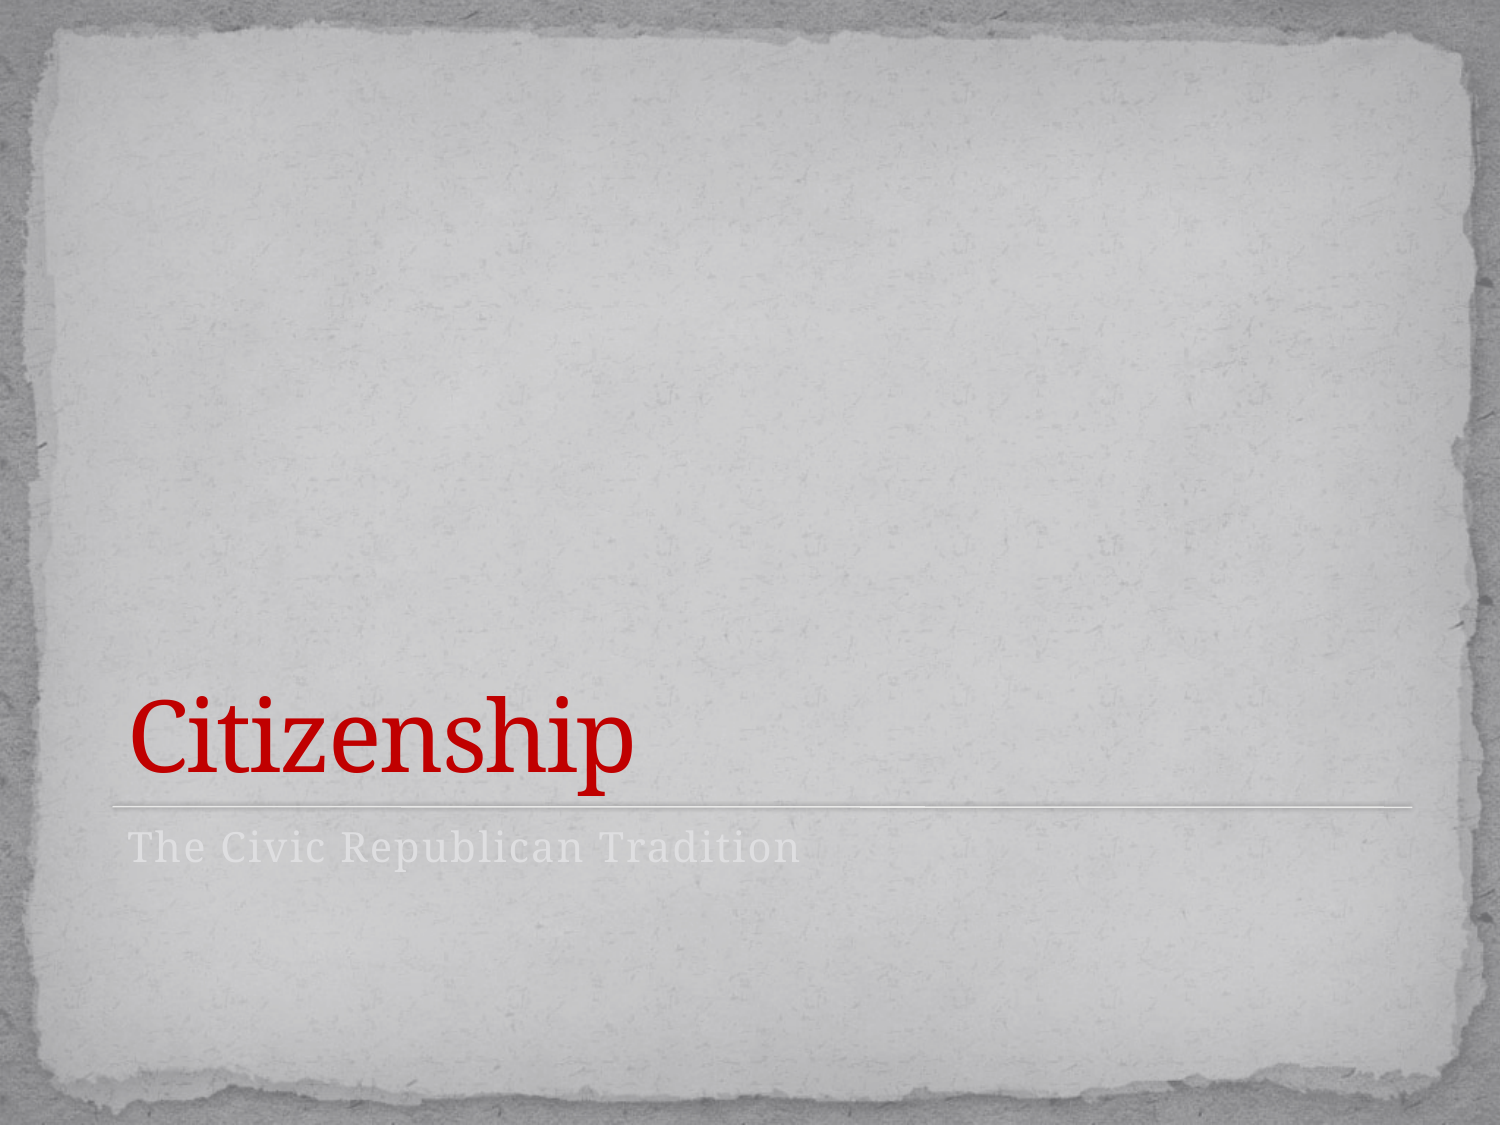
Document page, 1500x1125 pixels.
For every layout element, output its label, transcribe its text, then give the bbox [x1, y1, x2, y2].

list The Civic Republican Tradition [112, 813, 1413, 975]
title Citizenship [112, 574, 1413, 800]
